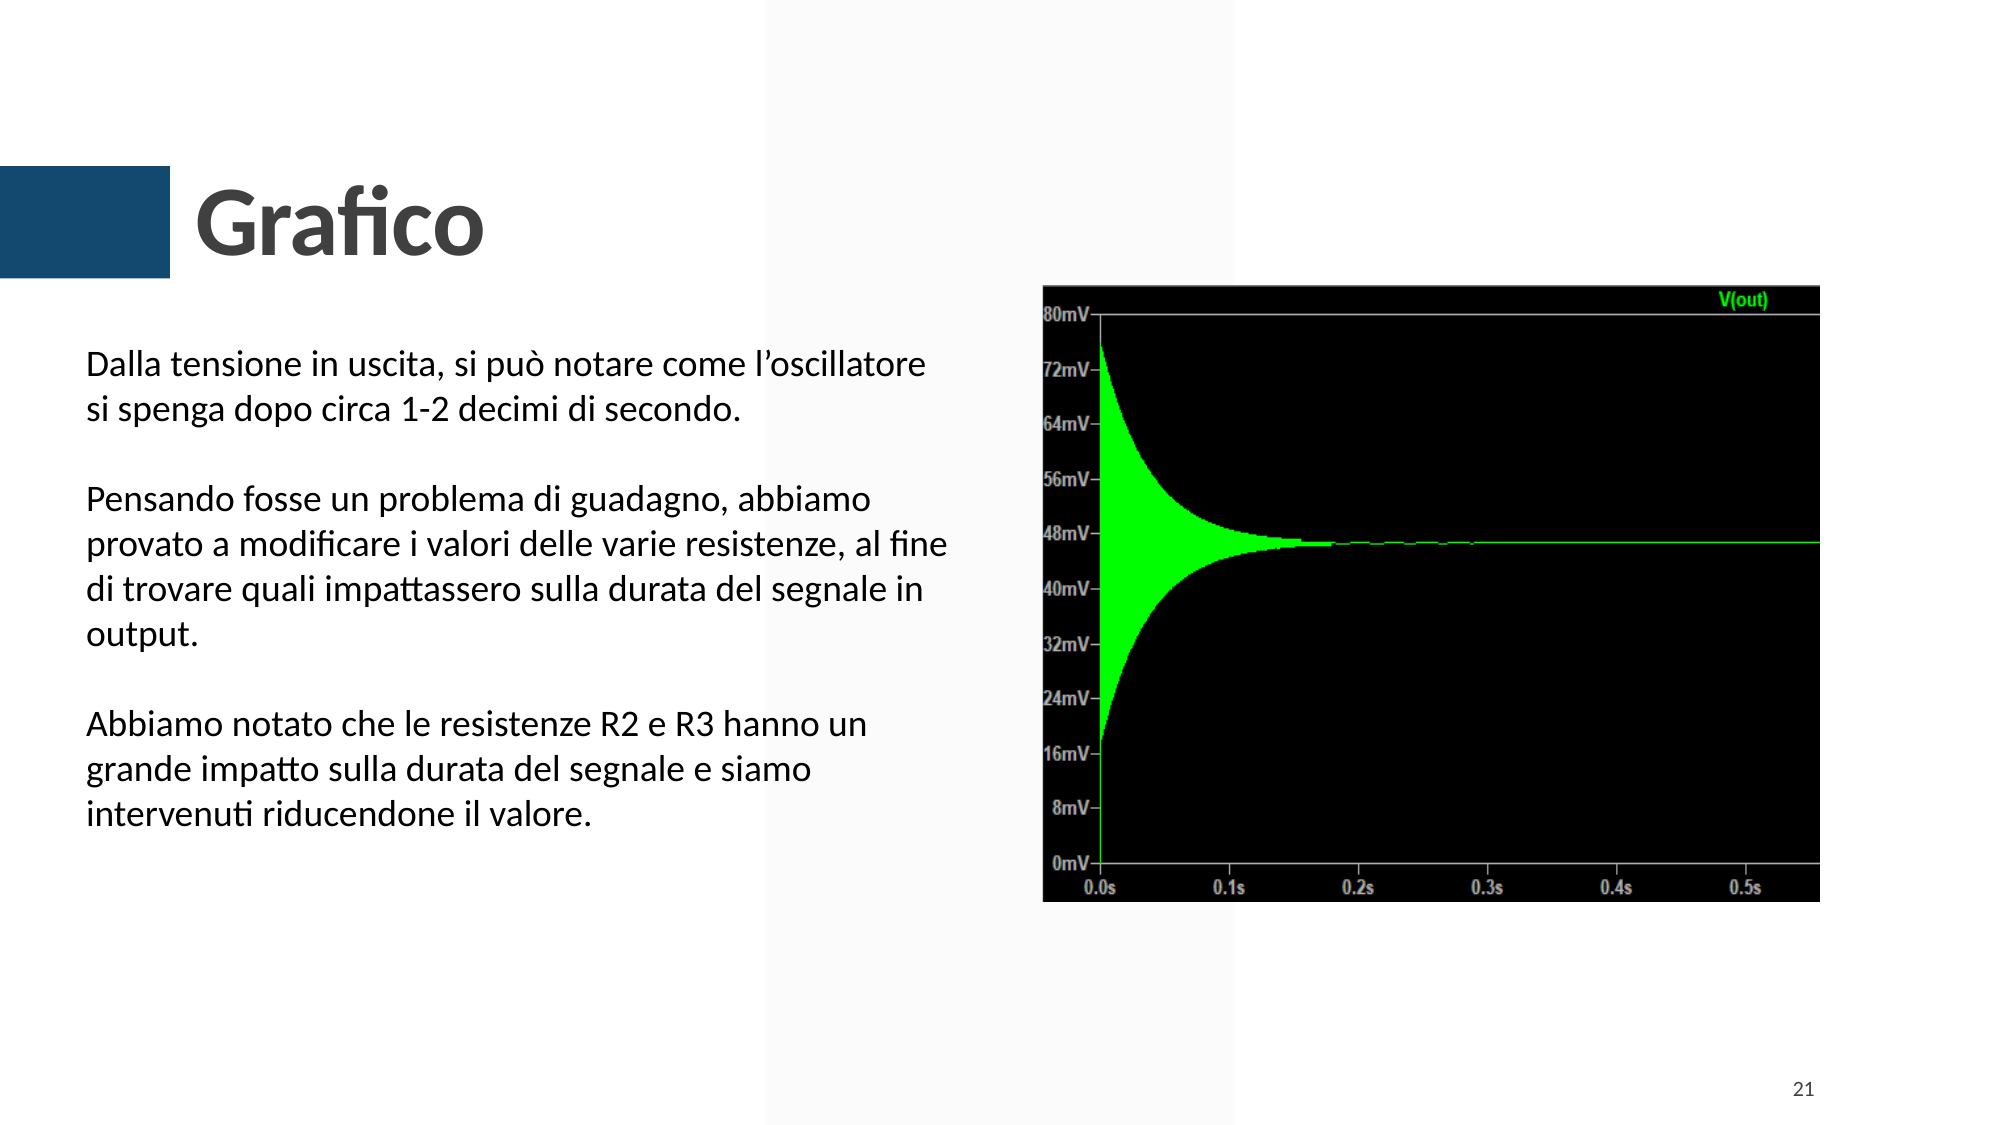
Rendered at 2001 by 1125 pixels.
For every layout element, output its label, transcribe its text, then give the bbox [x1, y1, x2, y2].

slide_number 21 [1702, 1057, 1830, 1118]
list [1042, 284, 1821, 903]
title Grafico [180, 47, 1830, 285]
text_box Dalla tensione in uscita, si può notare come l’oscillatore si spenga dopo circa 1-2 decimi di secondo. Pensando fosse un problema di guadagno, abbiamo provato a modificare i valori delle varie resistenze, al fine di trovare quali impattassero sulla durata del segnale in output. Abbiamo notato che le resistenze R2 e R3 hanno un grande impatto sulla durata del segnale e siamo intervenuti riducendone il valore. [71, 331, 969, 842]
